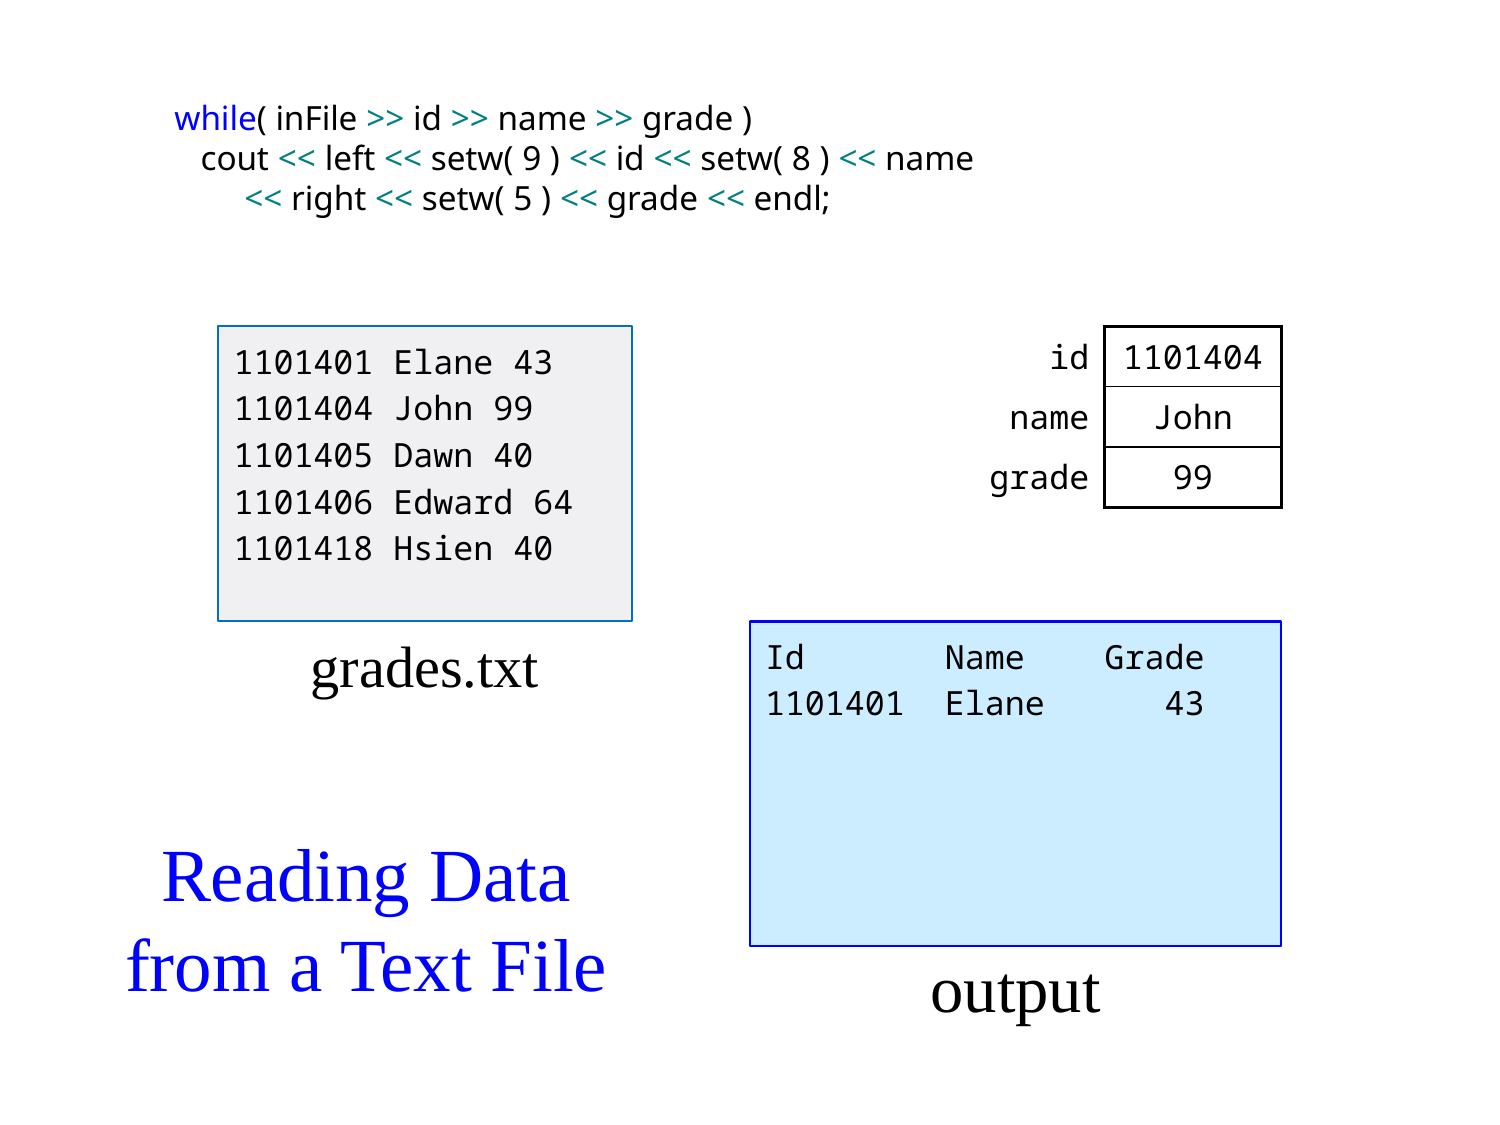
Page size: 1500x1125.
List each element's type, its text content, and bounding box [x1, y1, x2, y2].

table_cell John [1106, 387, 1280, 446]
text_box Id Name Grade 1101401 Elane 43 [749, 621, 1282, 947]
table_cell name [957, 387, 1103, 447]
text_box grades.txt [277, 621, 573, 711]
table_cell grade [957, 447, 1103, 507]
text_box 1101401 Elane 43 1101404 John 99 1101405 Dawn 40 1101406 Edward 64 1101418 Hsien 40 [218, 326, 632, 622]
table_header id [957, 326, 1103, 387]
title Reading Data from a Text File [100, 798, 633, 1036]
table_cell 99 [1106, 448, 1280, 506]
list while( inFile >> id >> name >> grade ) cout << left << setw( 9 ) << id << setw( 8 ) << name << right << setw( 5 ) << grade << endl; [159, 89, 1341, 238]
table_header 1101404 [1106, 328, 1280, 386]
text_box output [868, 946, 1164, 1035]
